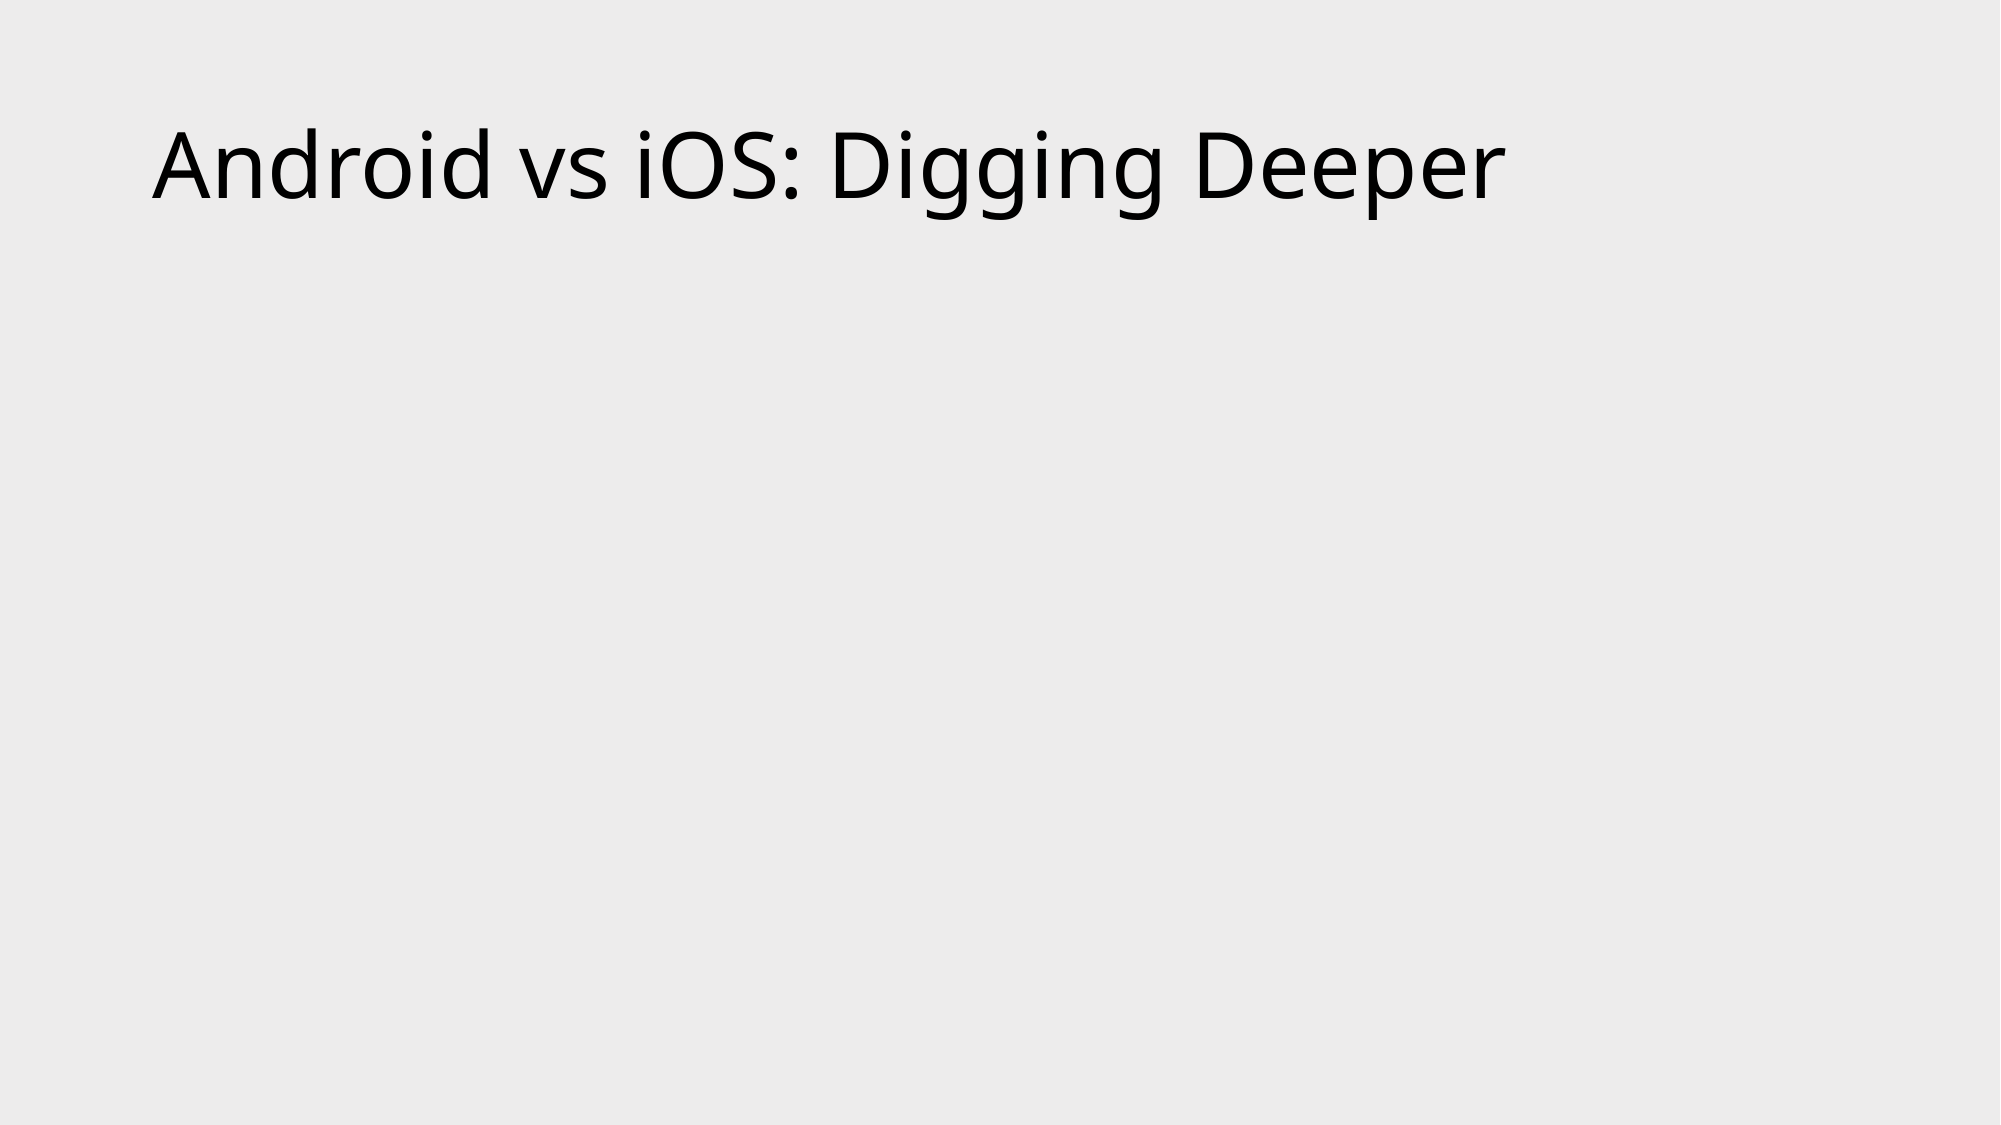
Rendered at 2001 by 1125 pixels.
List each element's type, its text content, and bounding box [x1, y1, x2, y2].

title Android vs iOS: Digging Deeper [137, 59, 1863, 278]
